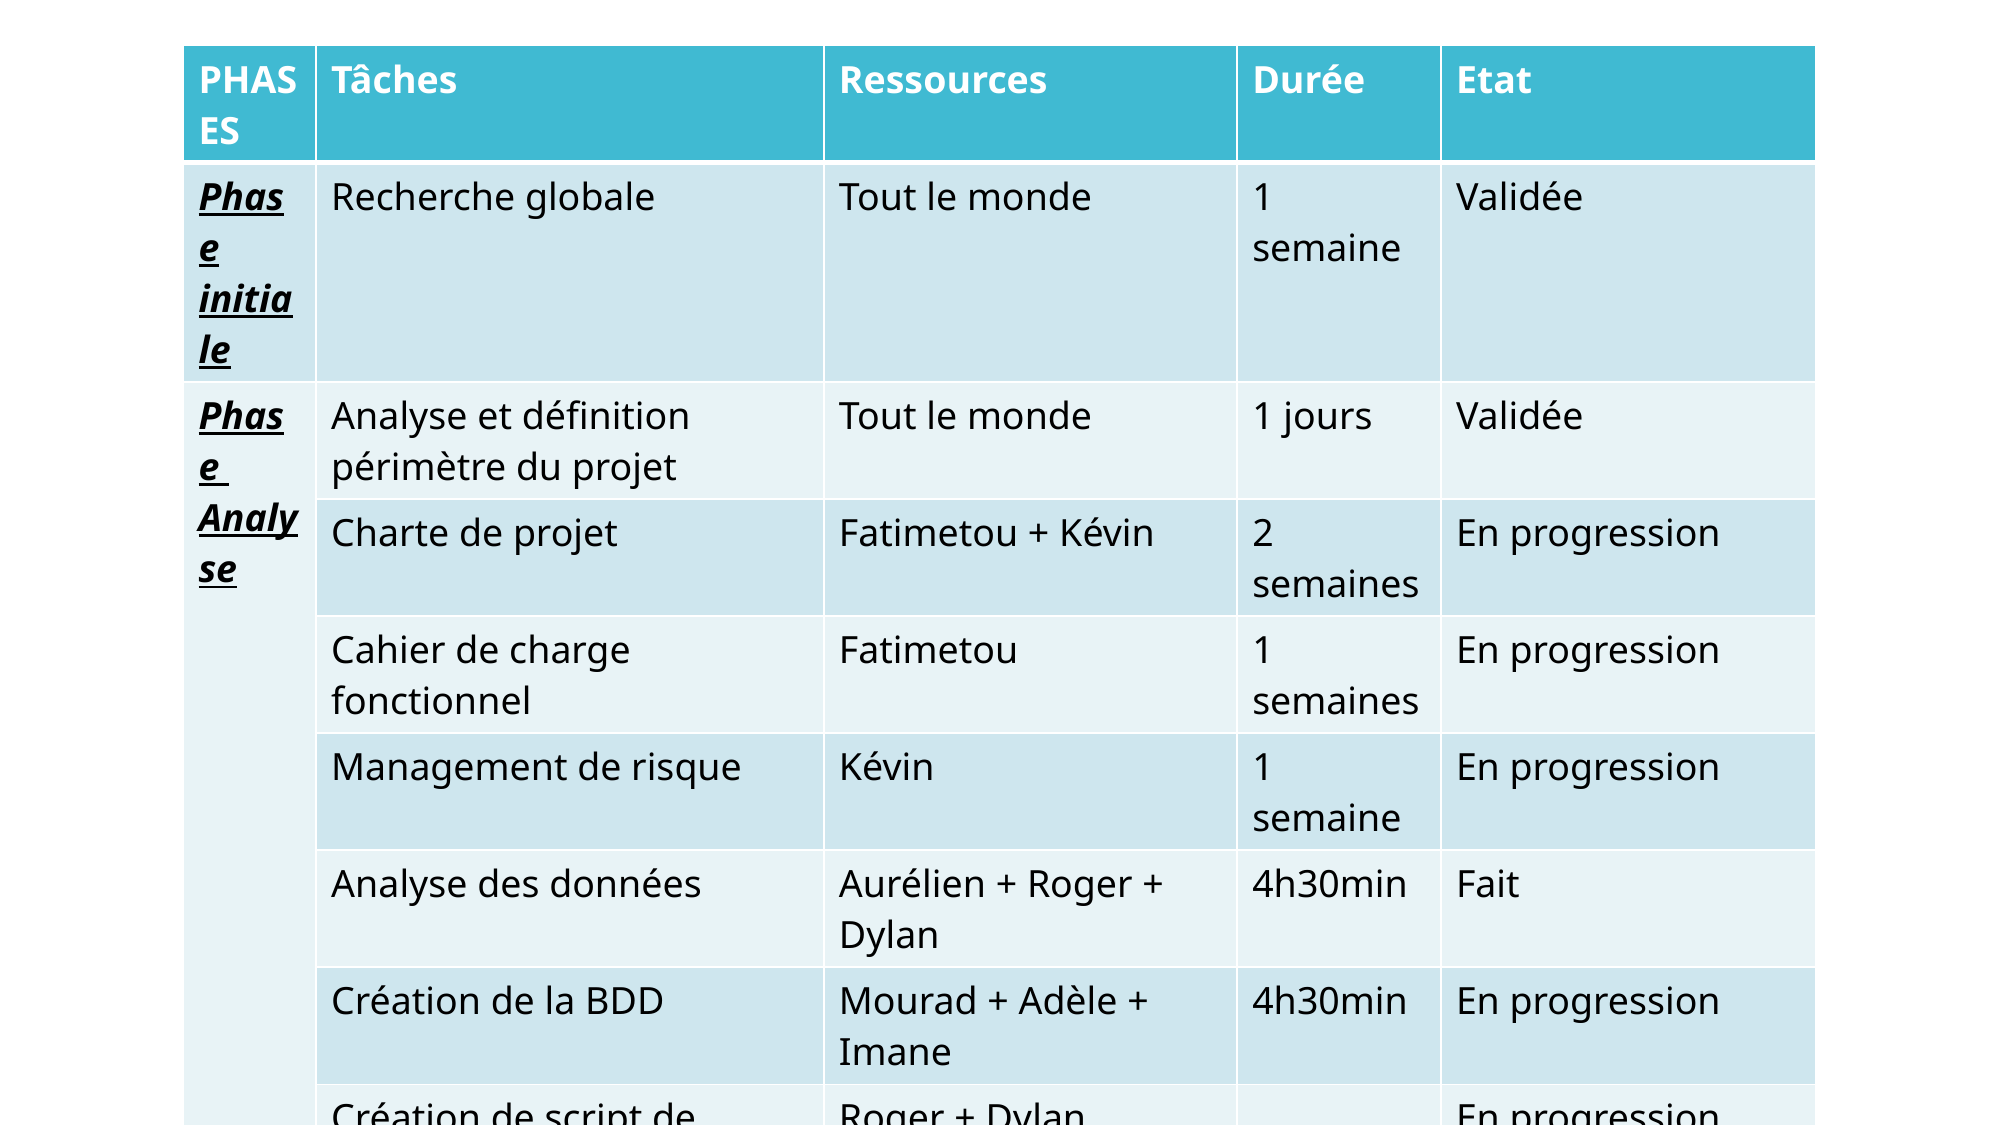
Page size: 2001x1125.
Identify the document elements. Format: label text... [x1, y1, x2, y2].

table_cell Kévin [825, 734, 1236, 849]
table_cell Fatimetou + Kévin [825, 500, 1236, 615]
table_cell En progression [1442, 1085, 1815, 1125]
table_cell 1 semaine [1238, 165, 1440, 381]
table_cell 2 semaines [1238, 500, 1440, 615]
table_header PHASES [184, 46, 315, 160]
table_cell Roger + Dylan [825, 1085, 1236, 1125]
table_header Durée [1238, 46, 1440, 160]
table_cell Phase Analyse [184, 383, 315, 1125]
table_cell Mourad + Adèle + Imane [825, 968, 1236, 1084]
table_cell Tout le monde [825, 165, 1236, 381]
table_header Tâches [317, 46, 823, 160]
table_cell En progression [1442, 500, 1815, 615]
table_cell Validée [1442, 165, 1815, 381]
table_cell Création de la BDD [317, 968, 823, 1084]
table_cell Tout le monde [825, 383, 1236, 498]
table_header Ressources [825, 46, 1236, 160]
table_cell 1 jours [1238, 383, 1440, 498]
table_cell Analyse et définition périmètre du projet [317, 383, 823, 498]
table_cell [1238, 1085, 1440, 1125]
table_cell 4h30min [1238, 968, 1440, 1084]
table_header Etat [1442, 46, 1815, 160]
table_cell En progression [1442, 734, 1815, 849]
table_cell Création de script de Générateur de Données [317, 1085, 823, 1125]
table_cell Cahier de charge fonctionnel [317, 617, 823, 732]
table_cell Phase initiale [184, 165, 315, 381]
table_cell 1 semaine [1238, 734, 1440, 849]
table_cell 1 semaines [1238, 617, 1440, 732]
table_cell En progression [1442, 968, 1815, 1084]
table_cell En progression [1442, 617, 1815, 732]
table_cell Fatimetou [825, 617, 1236, 732]
table_cell Validée [1442, 383, 1815, 498]
table_cell Management de risque [317, 734, 823, 849]
table_cell Aurélien + Roger + Dylan [825, 851, 1236, 966]
table_cell Charte de projet [317, 500, 823, 615]
table_cell 4h30min [1238, 851, 1440, 966]
table_cell Fait [1442, 851, 1815, 966]
table_cell Recherche globale [317, 165, 823, 381]
table_cell Analyse des données [317, 851, 823, 966]
